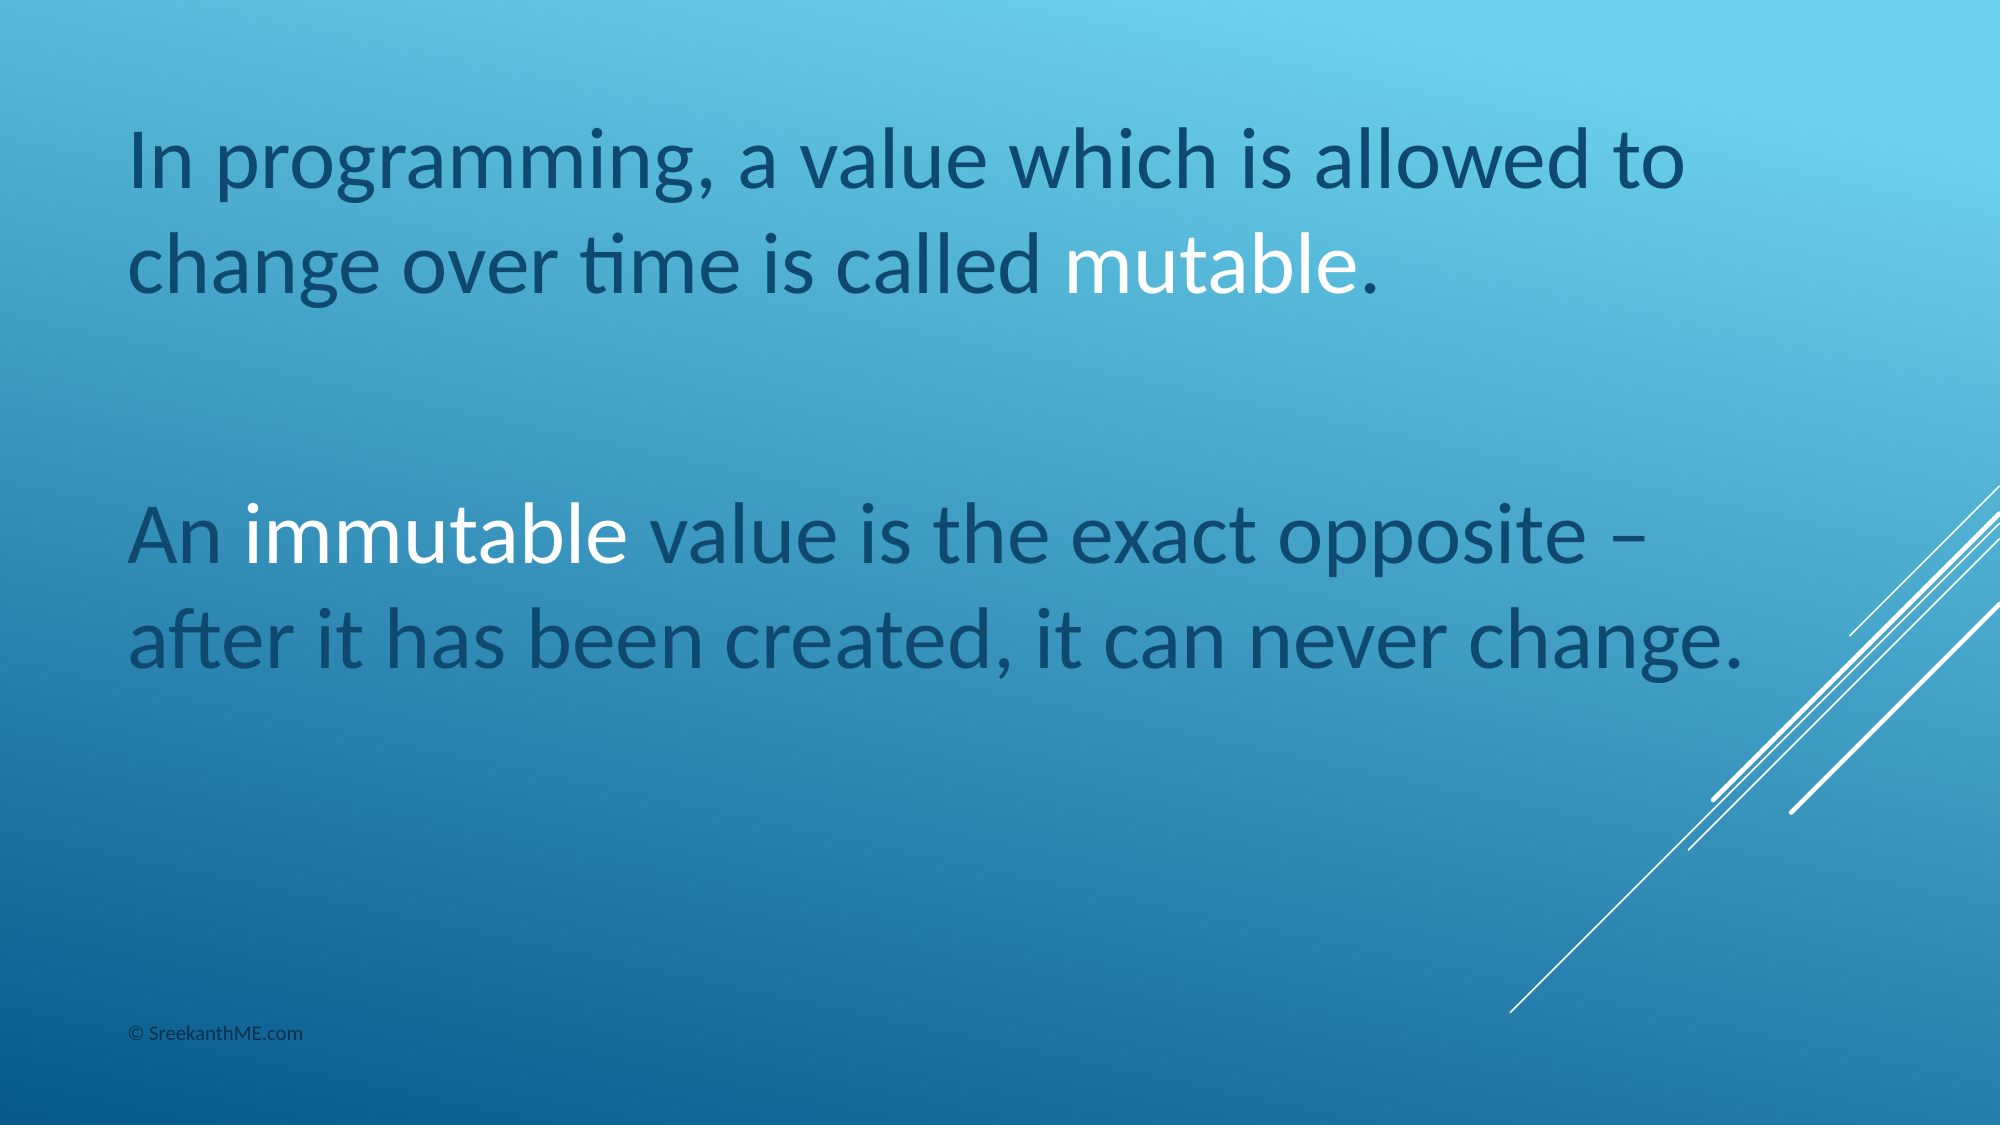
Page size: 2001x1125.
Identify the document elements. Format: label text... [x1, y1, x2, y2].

footer © SreekanthME.com [112, 1012, 1350, 1073]
list In programming, a value which is allowed to change over time is called mutable. An immutable value is the exact opposite – after it has been created, it can never change. [112, 93, 1811, 1043]
